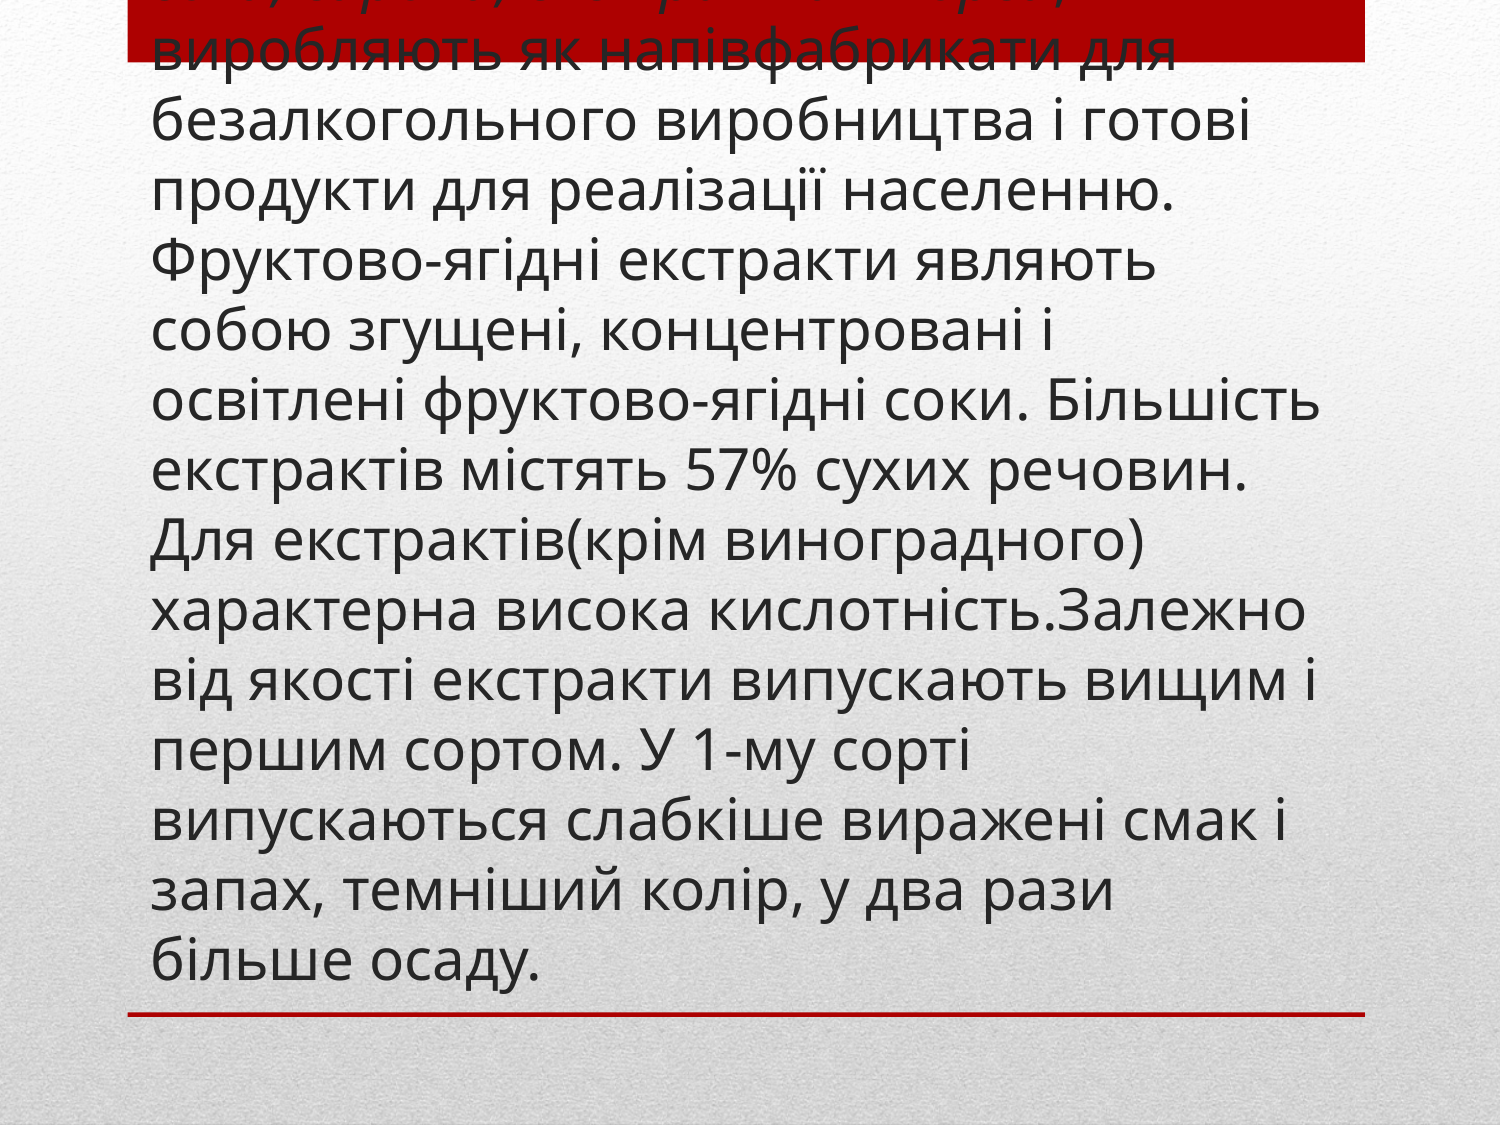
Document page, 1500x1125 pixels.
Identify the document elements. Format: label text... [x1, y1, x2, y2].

title Фруктово-ягідні негазовані безалкогольні напої. До цих напоїв відносять фруктово-ягідні соки, сиропи, екстракти і морси, які виробляють як напівфабрикати для безалкогольного виробництва і готові продукти для реалізації населенню. Фруктово-ягідні екстракти являють собою згущені, концентровані і освітлені фруктово-ягідні соки. Більшість екстрактів містять 57% сухих речовин. Для екстрактів(крім виноградного) характерна висока кислотність.Залежно від якості екстракти випускають вищим і першим сортом. У 1-му сорті випускаються слабкіше виражені смак і запах, темніший колір, у два рази більше осаду. [135, 267, 1341, 1000]
